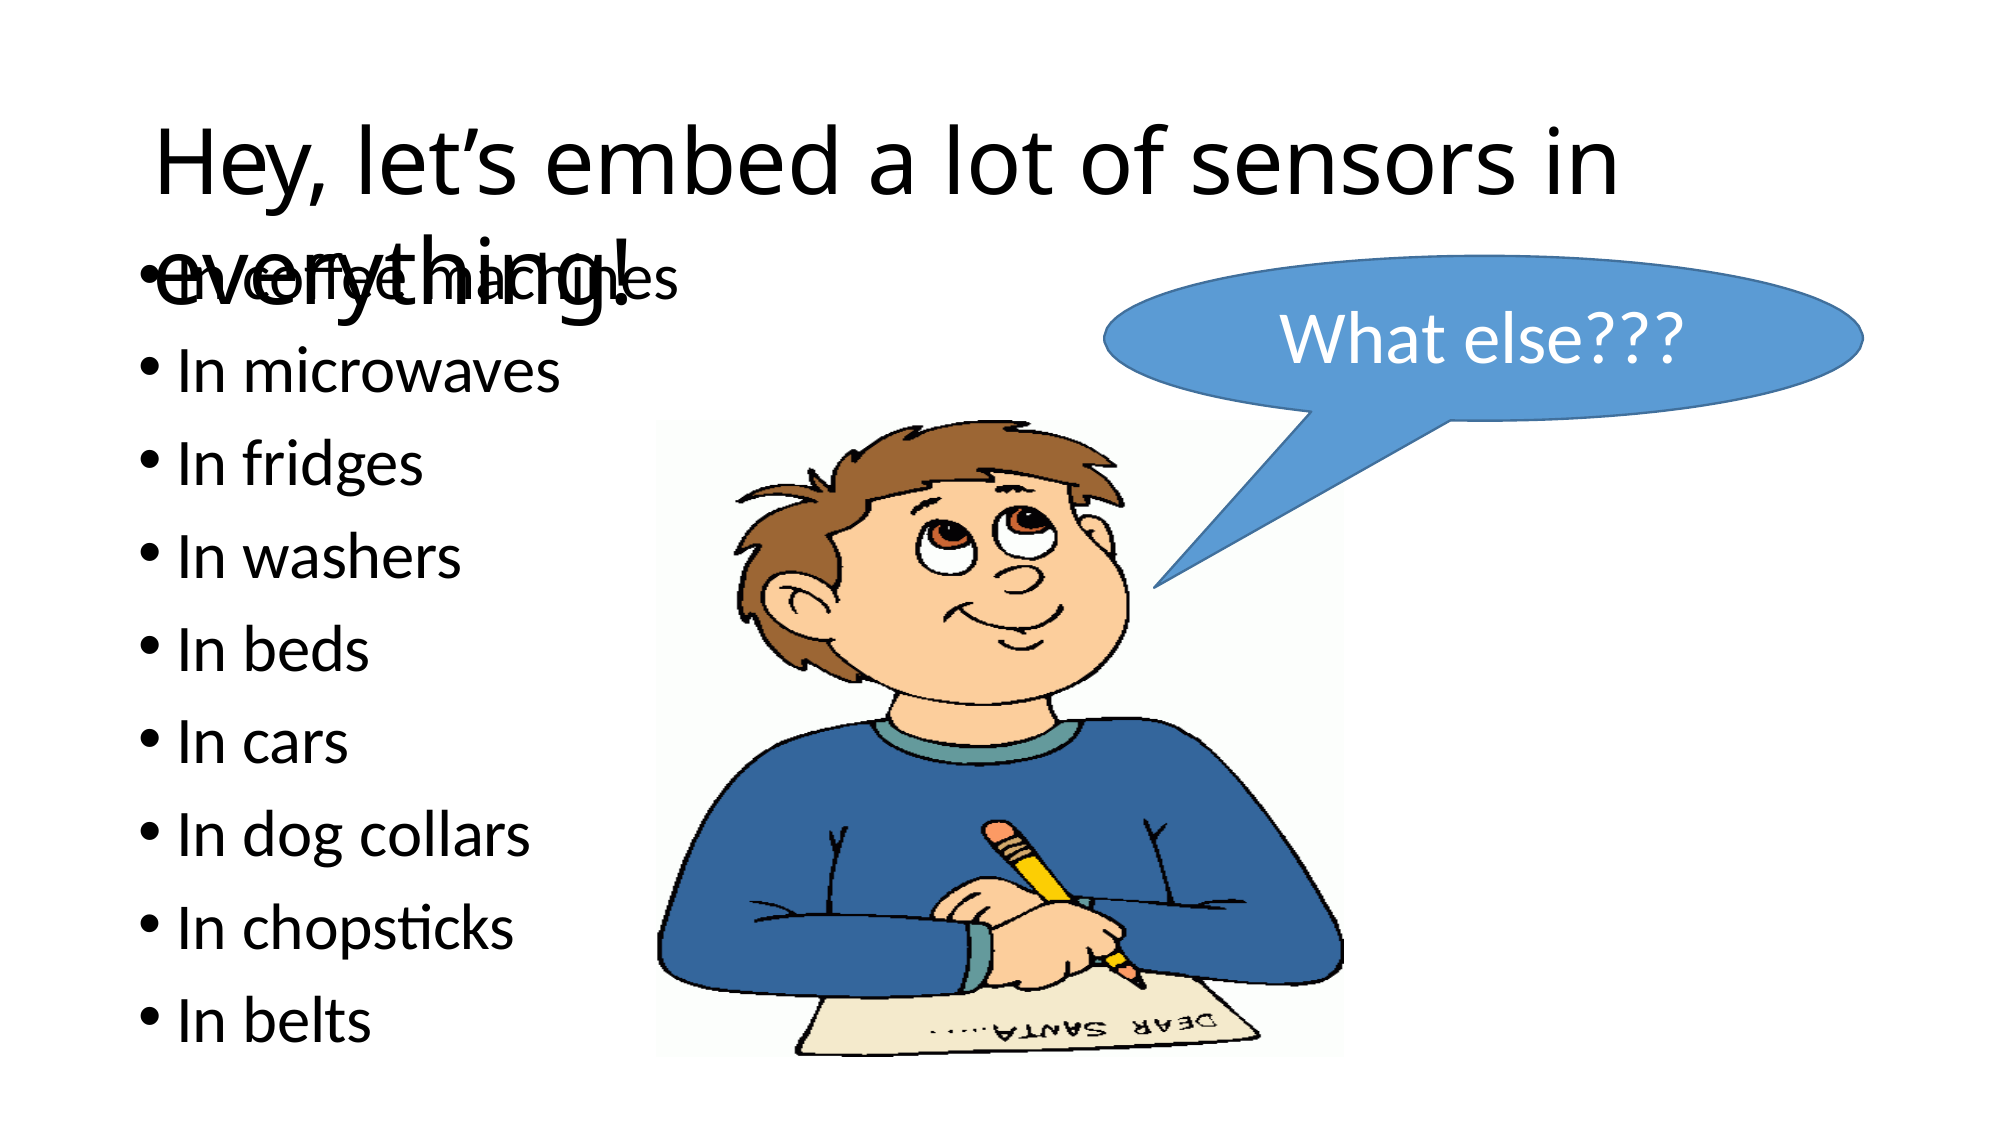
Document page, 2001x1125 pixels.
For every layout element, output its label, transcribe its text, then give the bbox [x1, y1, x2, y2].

text_box In coffee machines [136, 231, 685, 314]
text_box In microwaves In fridges In washers In beds In cars In dog collars In chopsticks In belts [136, 310, 566, 1056]
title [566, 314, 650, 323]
title Hey, let’s embed a lot of sensors in everything! [150, 100, 1840, 253]
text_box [655, 254, 1865, 1057]
